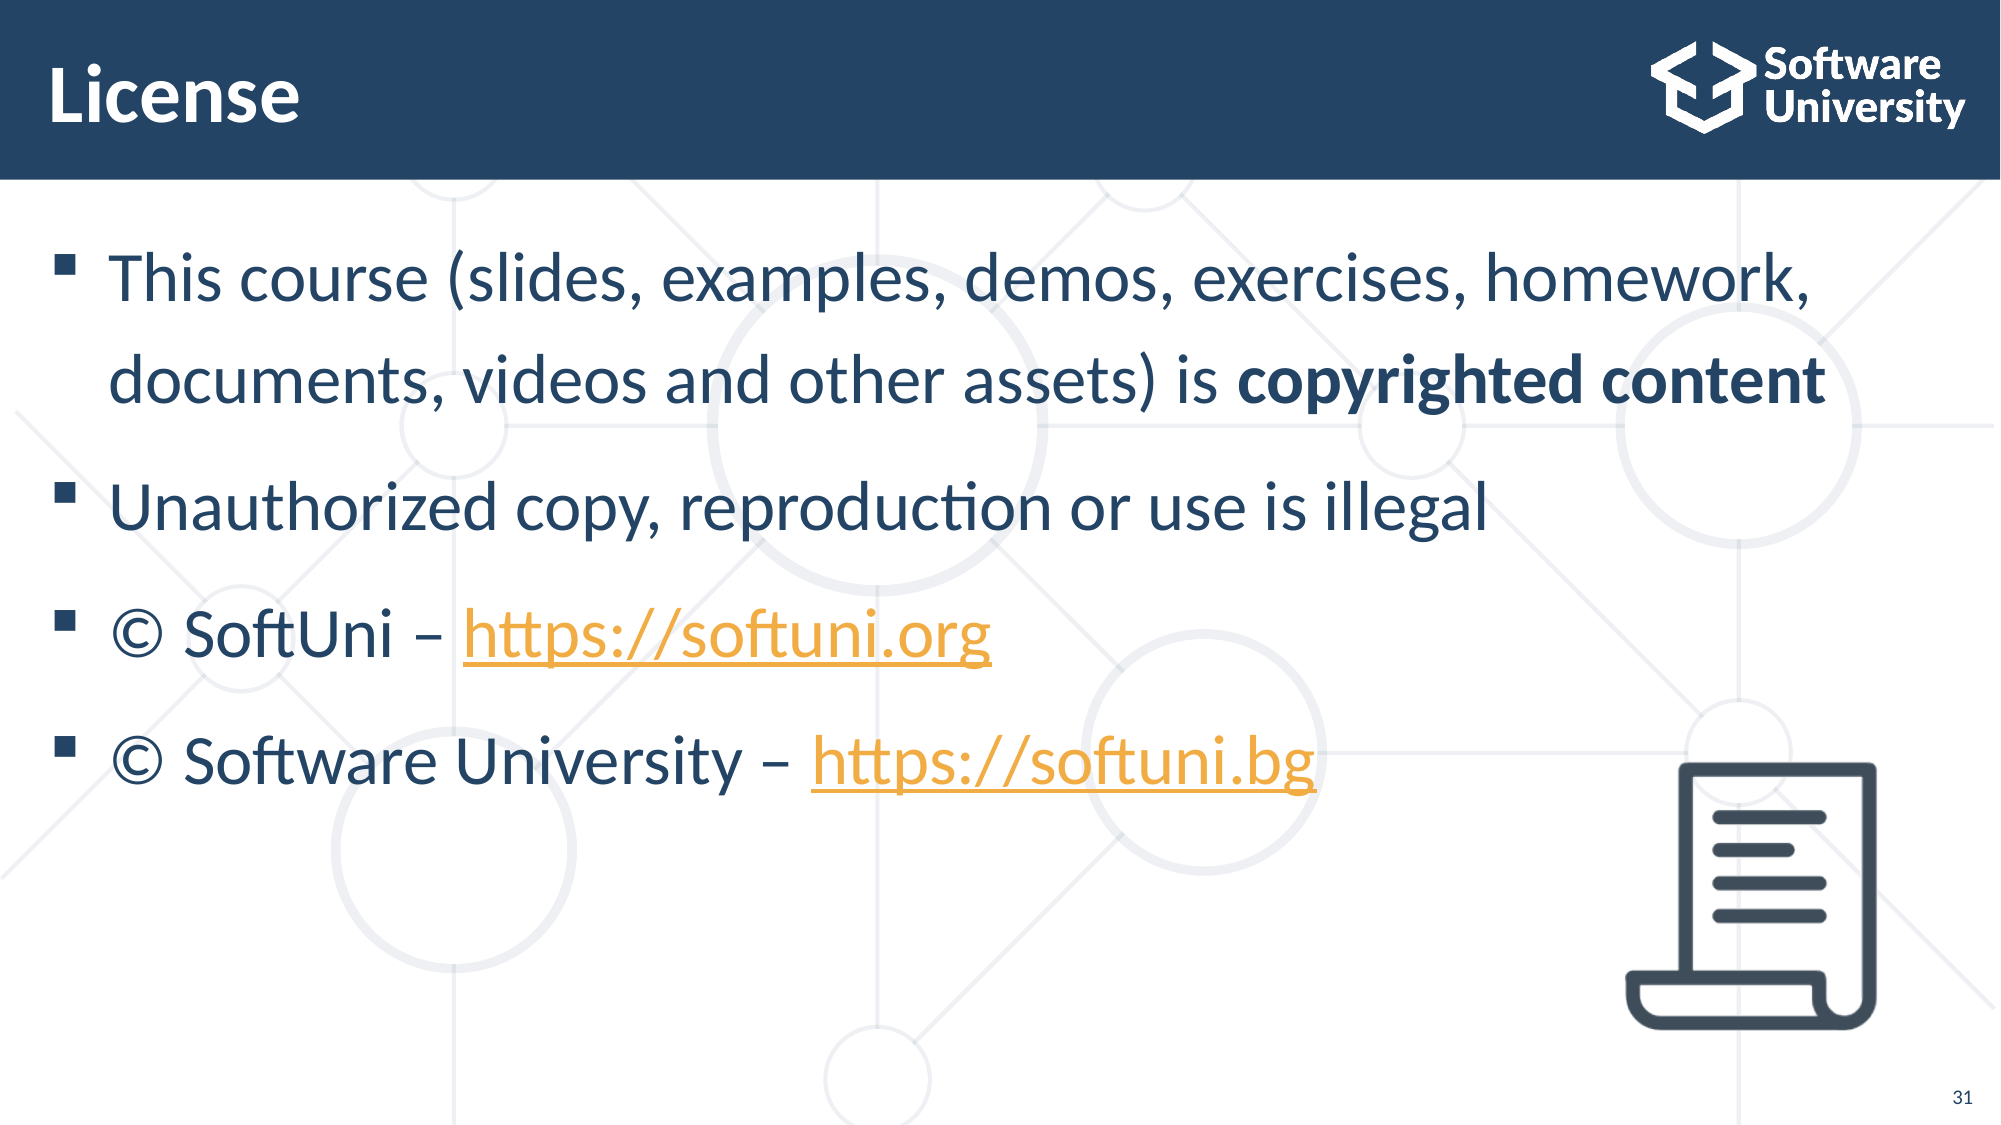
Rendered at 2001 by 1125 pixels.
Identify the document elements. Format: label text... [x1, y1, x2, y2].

picture [1598, 728, 1916, 1065]
picture [1651, 41, 1966, 134]
list This course (slides, examples, demos, exercises, homework, documents, videos and other assets) is copyrighted content Unauthorized copy, reproduction or use is illegal © SoftUni – https://softuni.org © Software University – https://softuni.bg [31, 208, 1970, 1104]
slide_number 31 [1927, 1067, 1989, 1117]
title License [31, 16, 1625, 162]
